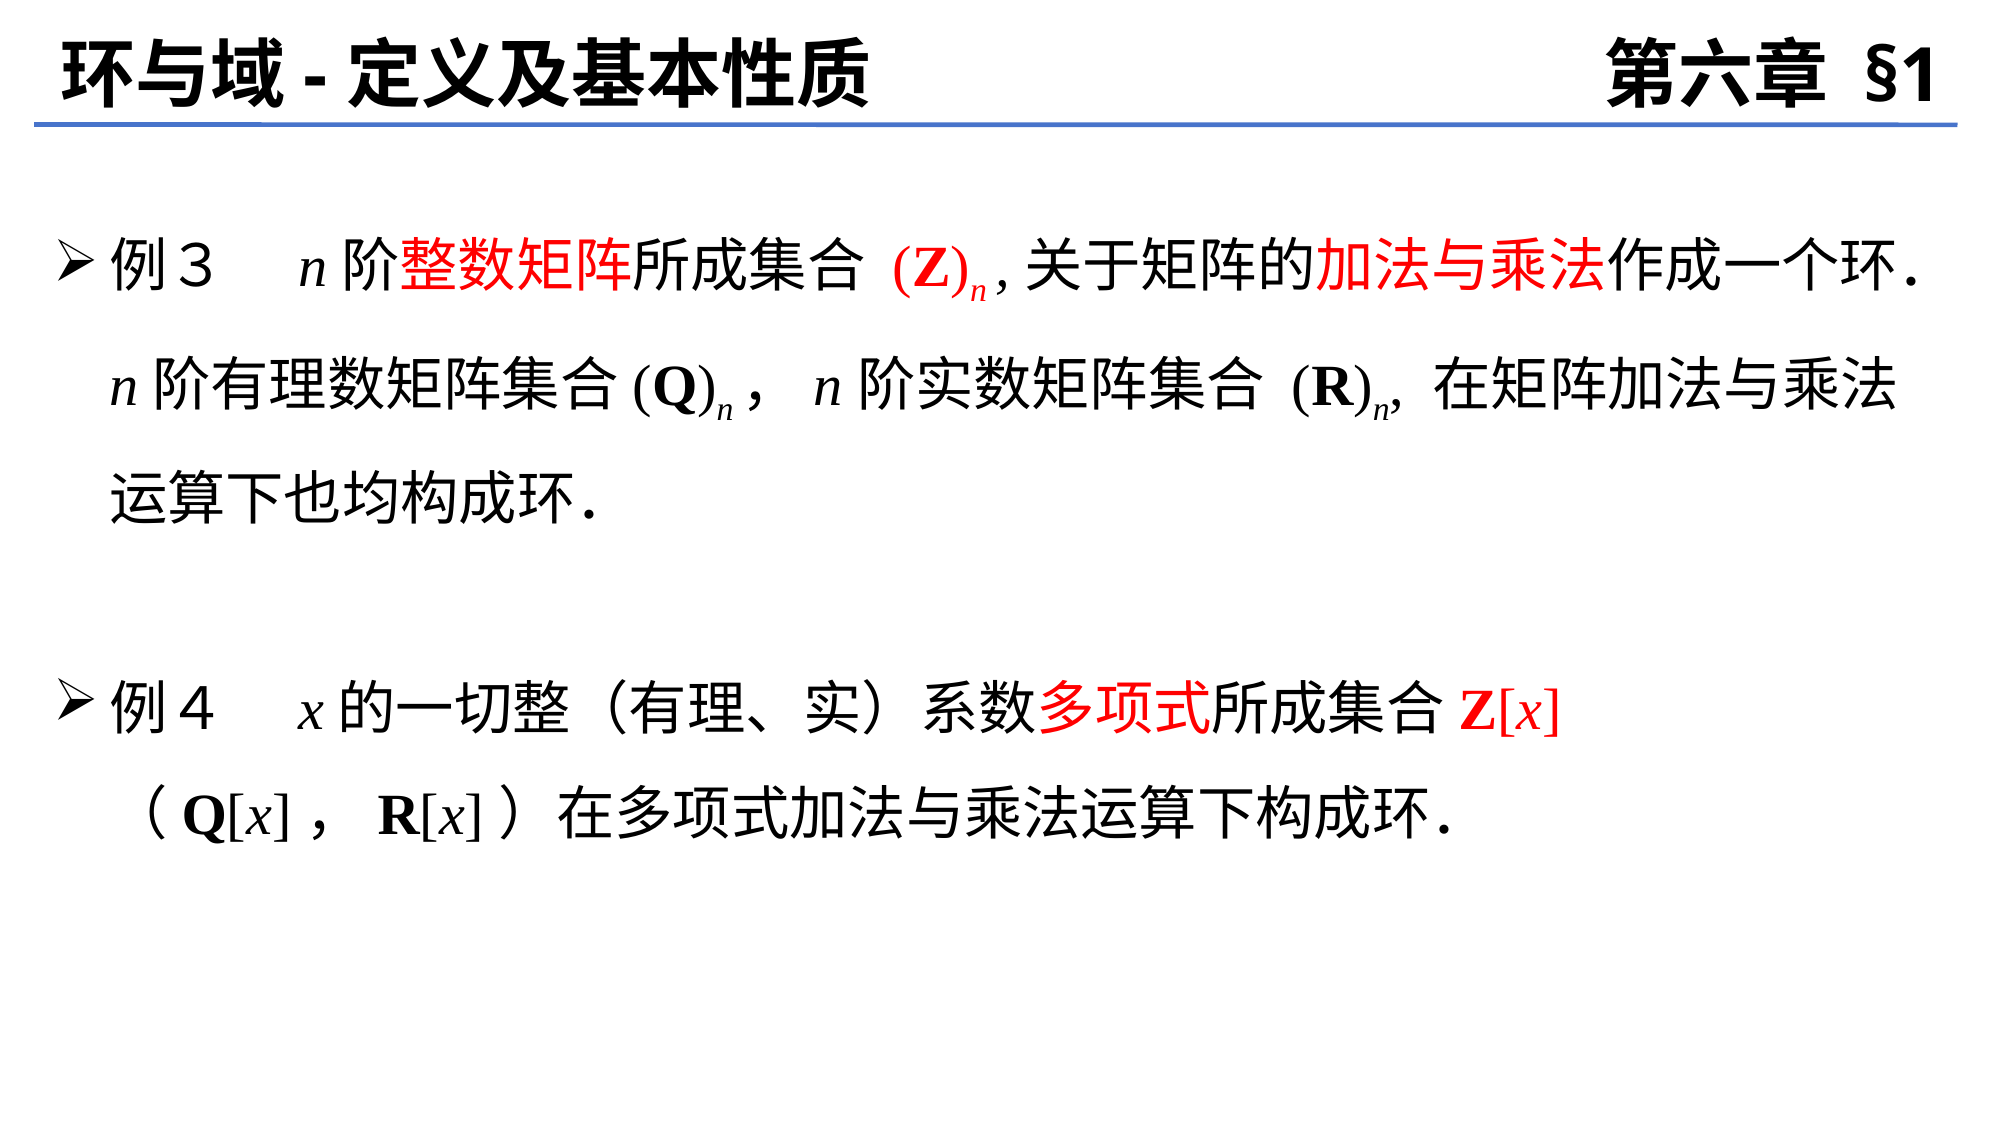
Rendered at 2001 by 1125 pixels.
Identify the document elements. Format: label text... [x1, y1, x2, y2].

text_box 环与域-定义及基本性质 [46, 18, 932, 124]
text_box 第六章 §1 [1576, 19, 1958, 124]
text_box 例３ n阶整数矩阵所成集合 (Z)n ,关于矩阵的加法与乘法作成一个环． n阶有理数矩阵集合(Q)n，n阶实数矩阵集合 (R)n, 在矩阵加法与乘法运算下也均构成环． 例４ x的一切整（有理、实）系数多项式所成集合Z[x]（Q[x]，R[x]）在多项式加法与乘法运算下构成环． [38, 181, 1958, 1065]
